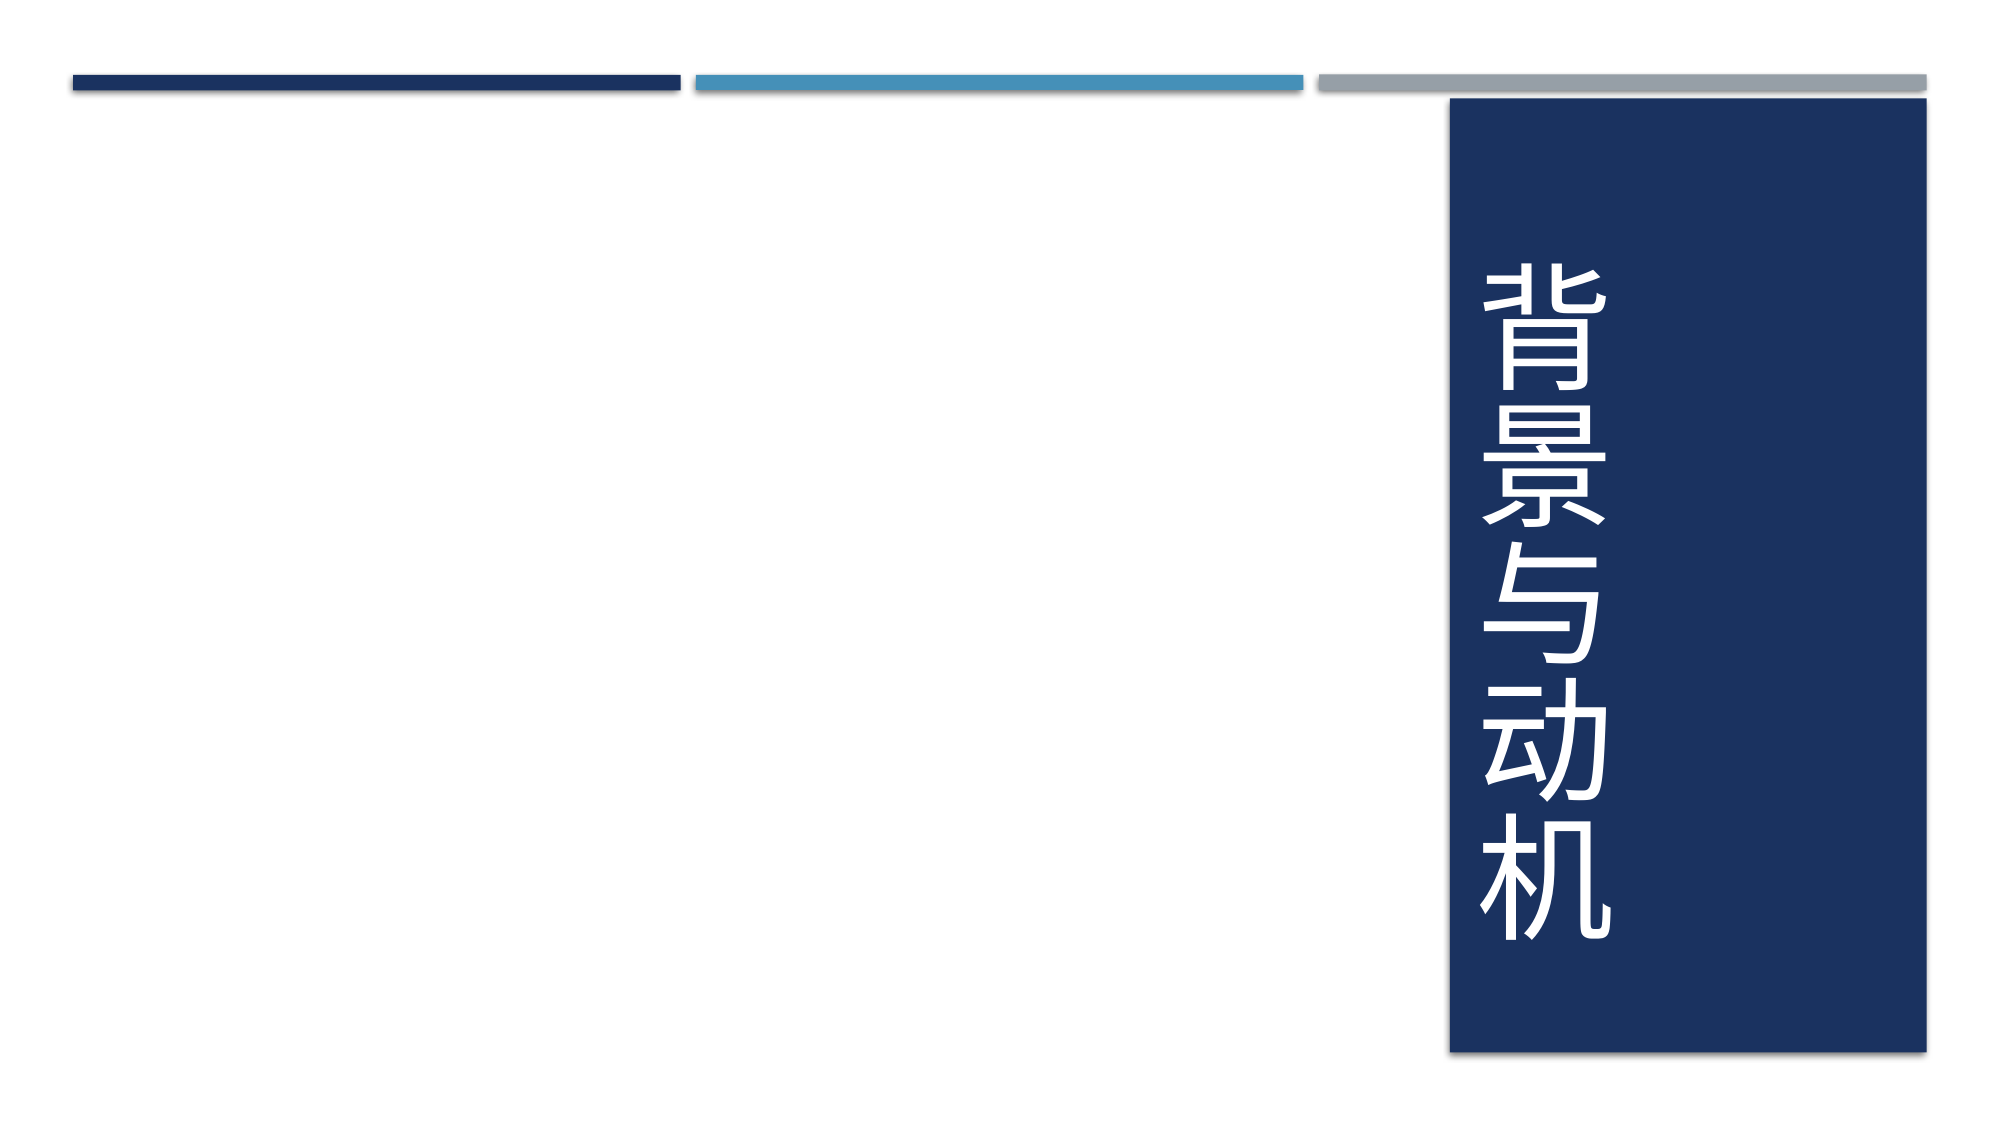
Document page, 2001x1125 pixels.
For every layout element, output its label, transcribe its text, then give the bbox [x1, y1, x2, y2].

title 背景与动机 [1449, 110, 1779, 962]
